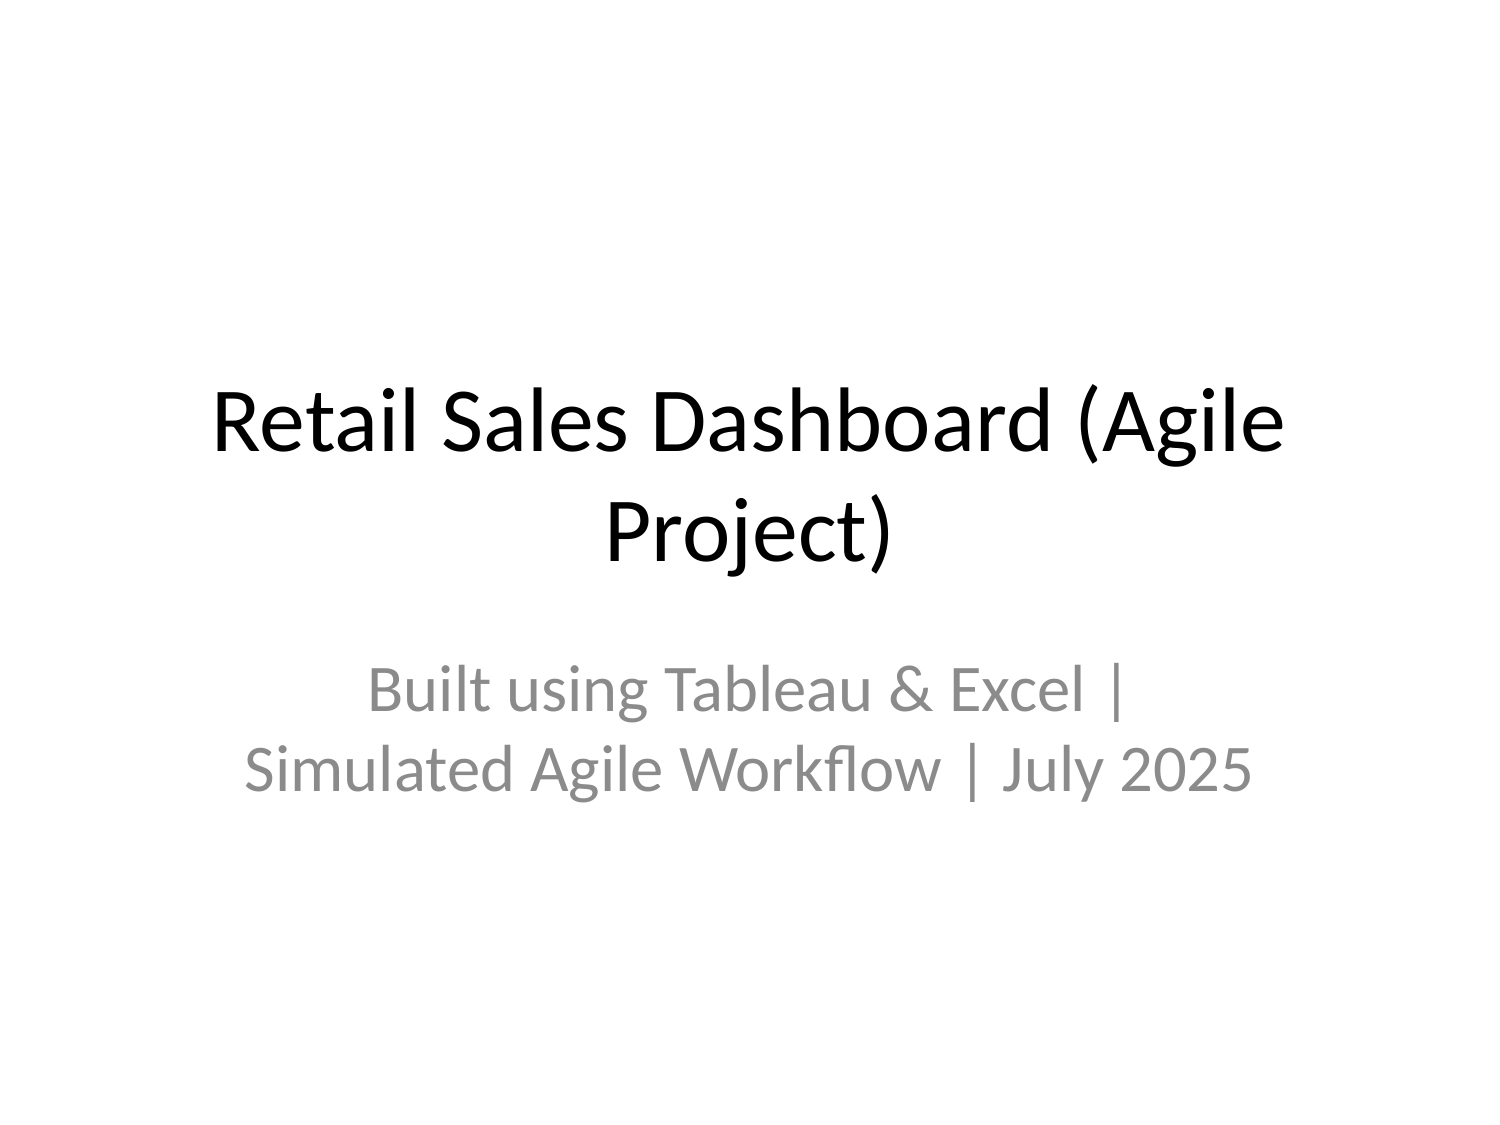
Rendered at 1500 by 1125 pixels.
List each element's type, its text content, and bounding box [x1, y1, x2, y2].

subtitle Built using Tableau & Excel | Simulated Agile Workflow | July 2025 [225, 637, 1275, 925]
title Retail Sales Dashboard (Agile Project) [112, 349, 1388, 591]
